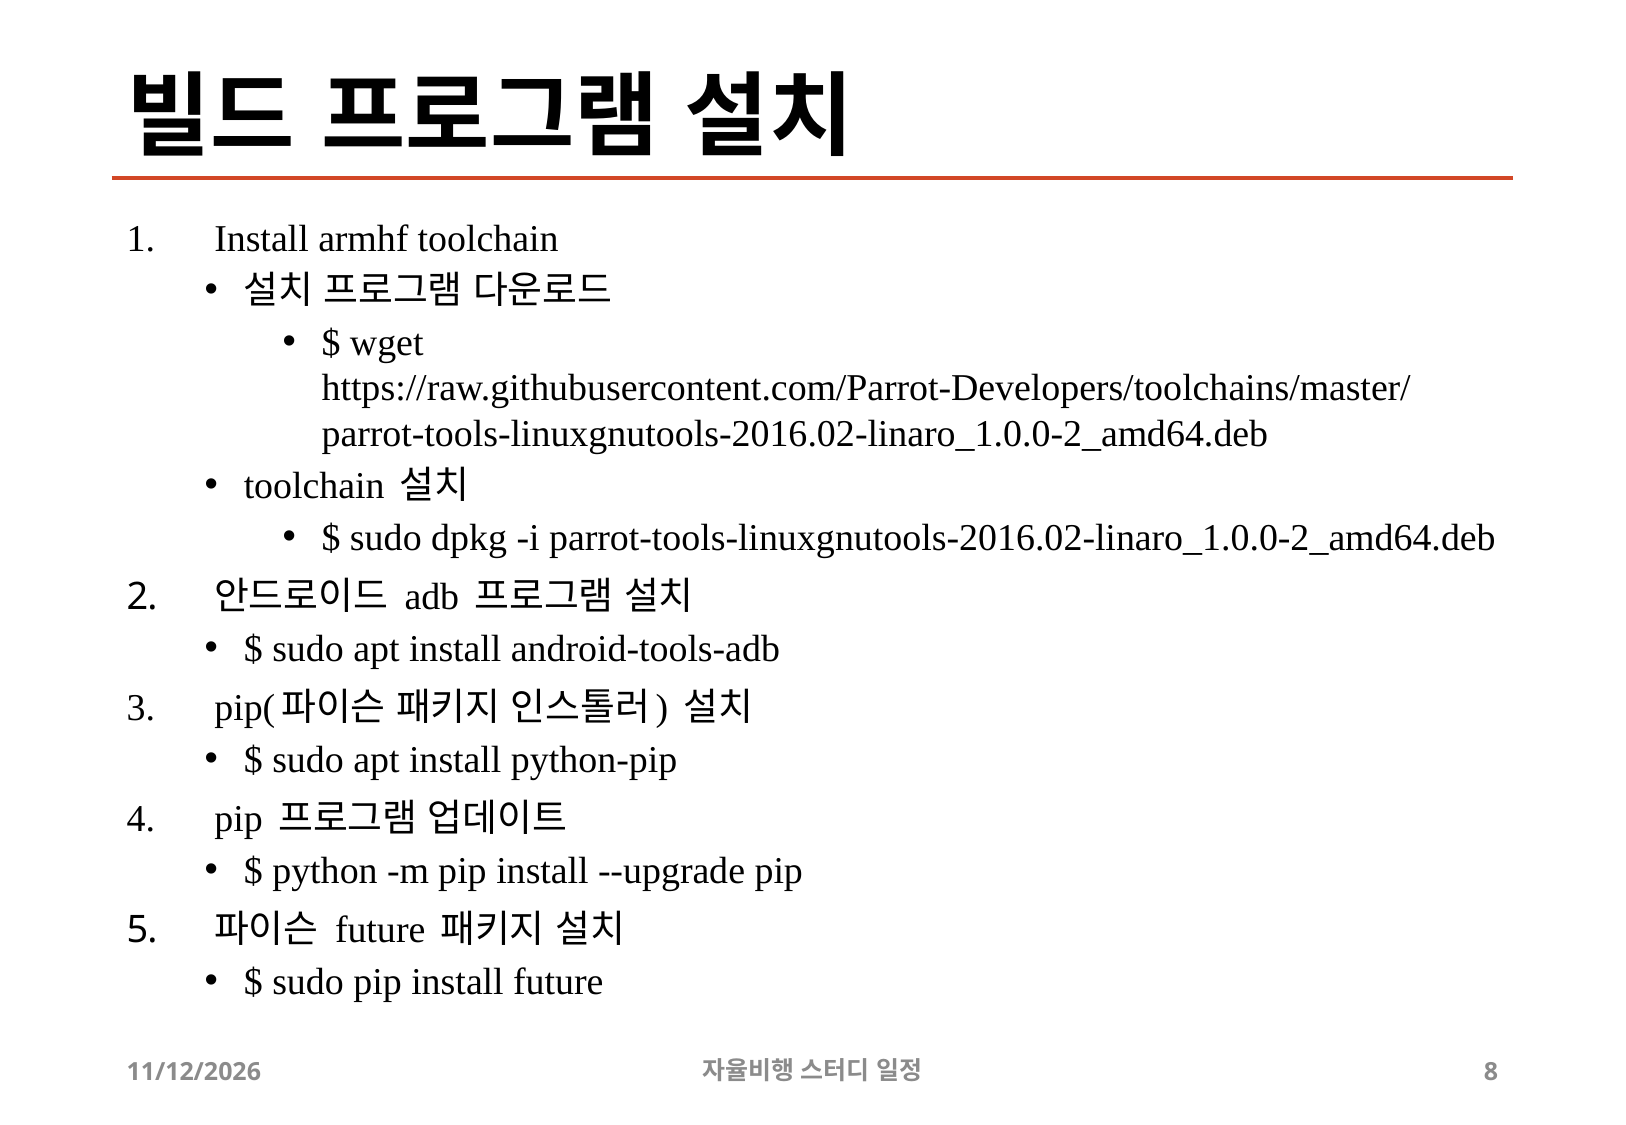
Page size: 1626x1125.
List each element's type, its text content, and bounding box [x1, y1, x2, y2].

footer 자율비행 스터디 일정 [538, 1042, 1087, 1103]
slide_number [111, 1042, 303, 1103]
slide_number 8 [1433, 1042, 1514, 1103]
list Install armhf toolchain 설치 프로그램 다운로드 $ wget https://raw.githubusercontent.com/Parrot-Developers/toolchains/master/parrot-tools-linuxgnutools-2016.02-linaro_1.0.0-2_amd64.deb toolchain 설치 $ sudo dpkg -i parrot-tools-linuxgnutools-2016.02-linaro_1.0.0-2_amd64.deb 안드로이드 adb 프로그램 설치 $ sudo apt install android-tools-adb pip(파이슨 패키지 인스톨러) 설치 $ sudo apt install python-pip pip 프로그램 업데이트 $ python -m pip install --upgrade pip 파이슨 future 패키지 설치 $ sudo pip install future [111, 205, 1514, 1014]
title 빌드 프로그램 설치 [111, 59, 1514, 179]
